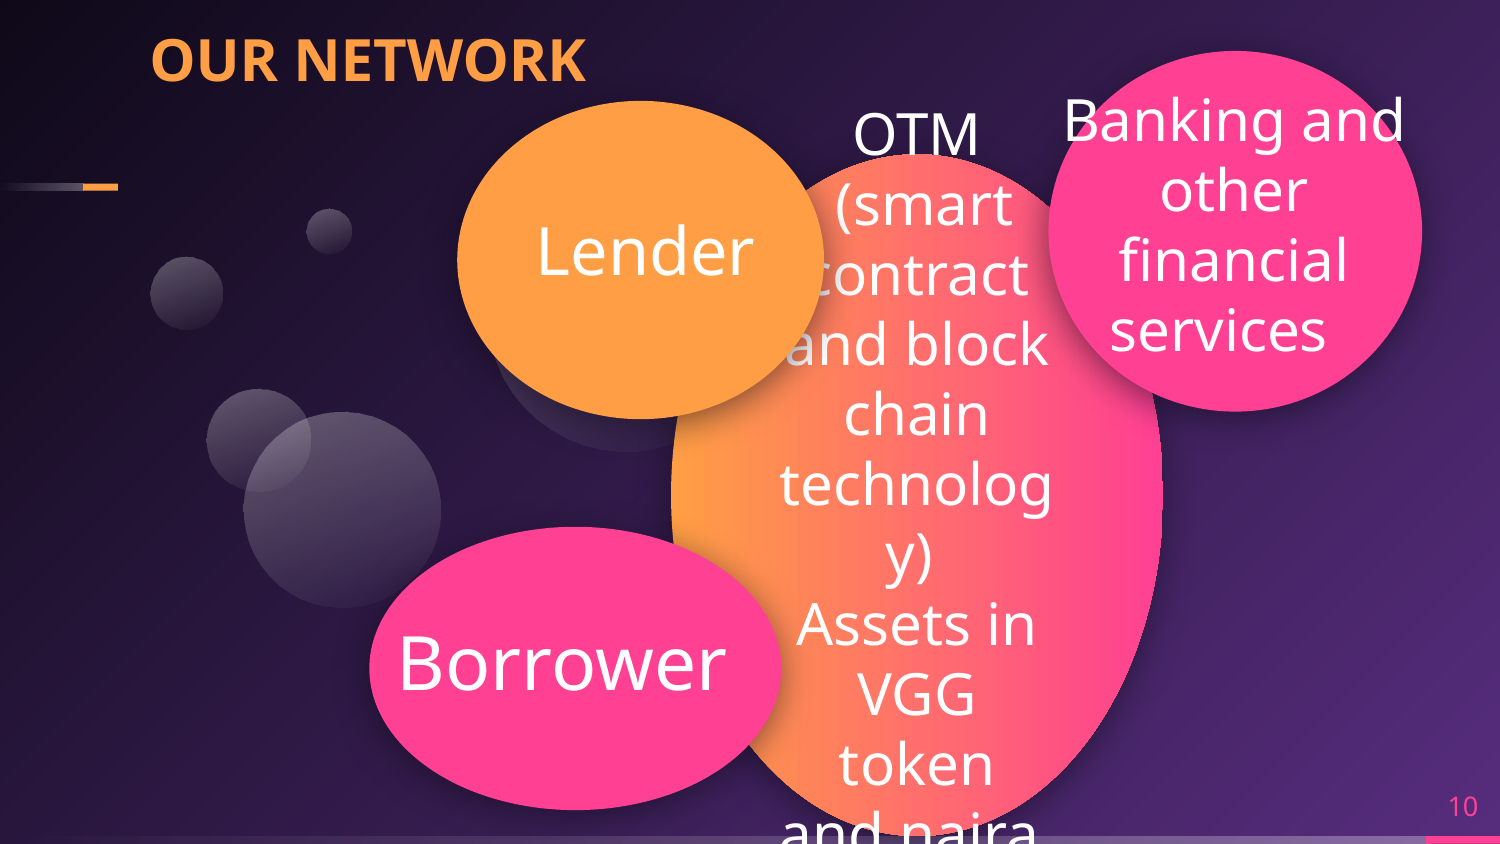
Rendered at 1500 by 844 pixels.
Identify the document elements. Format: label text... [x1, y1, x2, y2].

title OUR NETWORK [149, 22, 1020, 95]
text_box [527, 100, 755, 135]
text_box Lender [807, 158, 815, 340]
text_box [794, 154, 1163, 836]
text_box [1100, 50, 1370, 106]
text_box OTM (smart contract and block chain technology) Assets in VGG token and naira [807, 386, 1070, 578]
text_box Banking and other financial services [1042, 106, 1427, 340]
text_box [815, 210, 825, 310]
text_box [1086, 340, 1385, 412]
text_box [140, 136, 803, 784]
text_box [471, 791, 679, 811]
slide_number 10 [1426, 779, 1500, 837]
